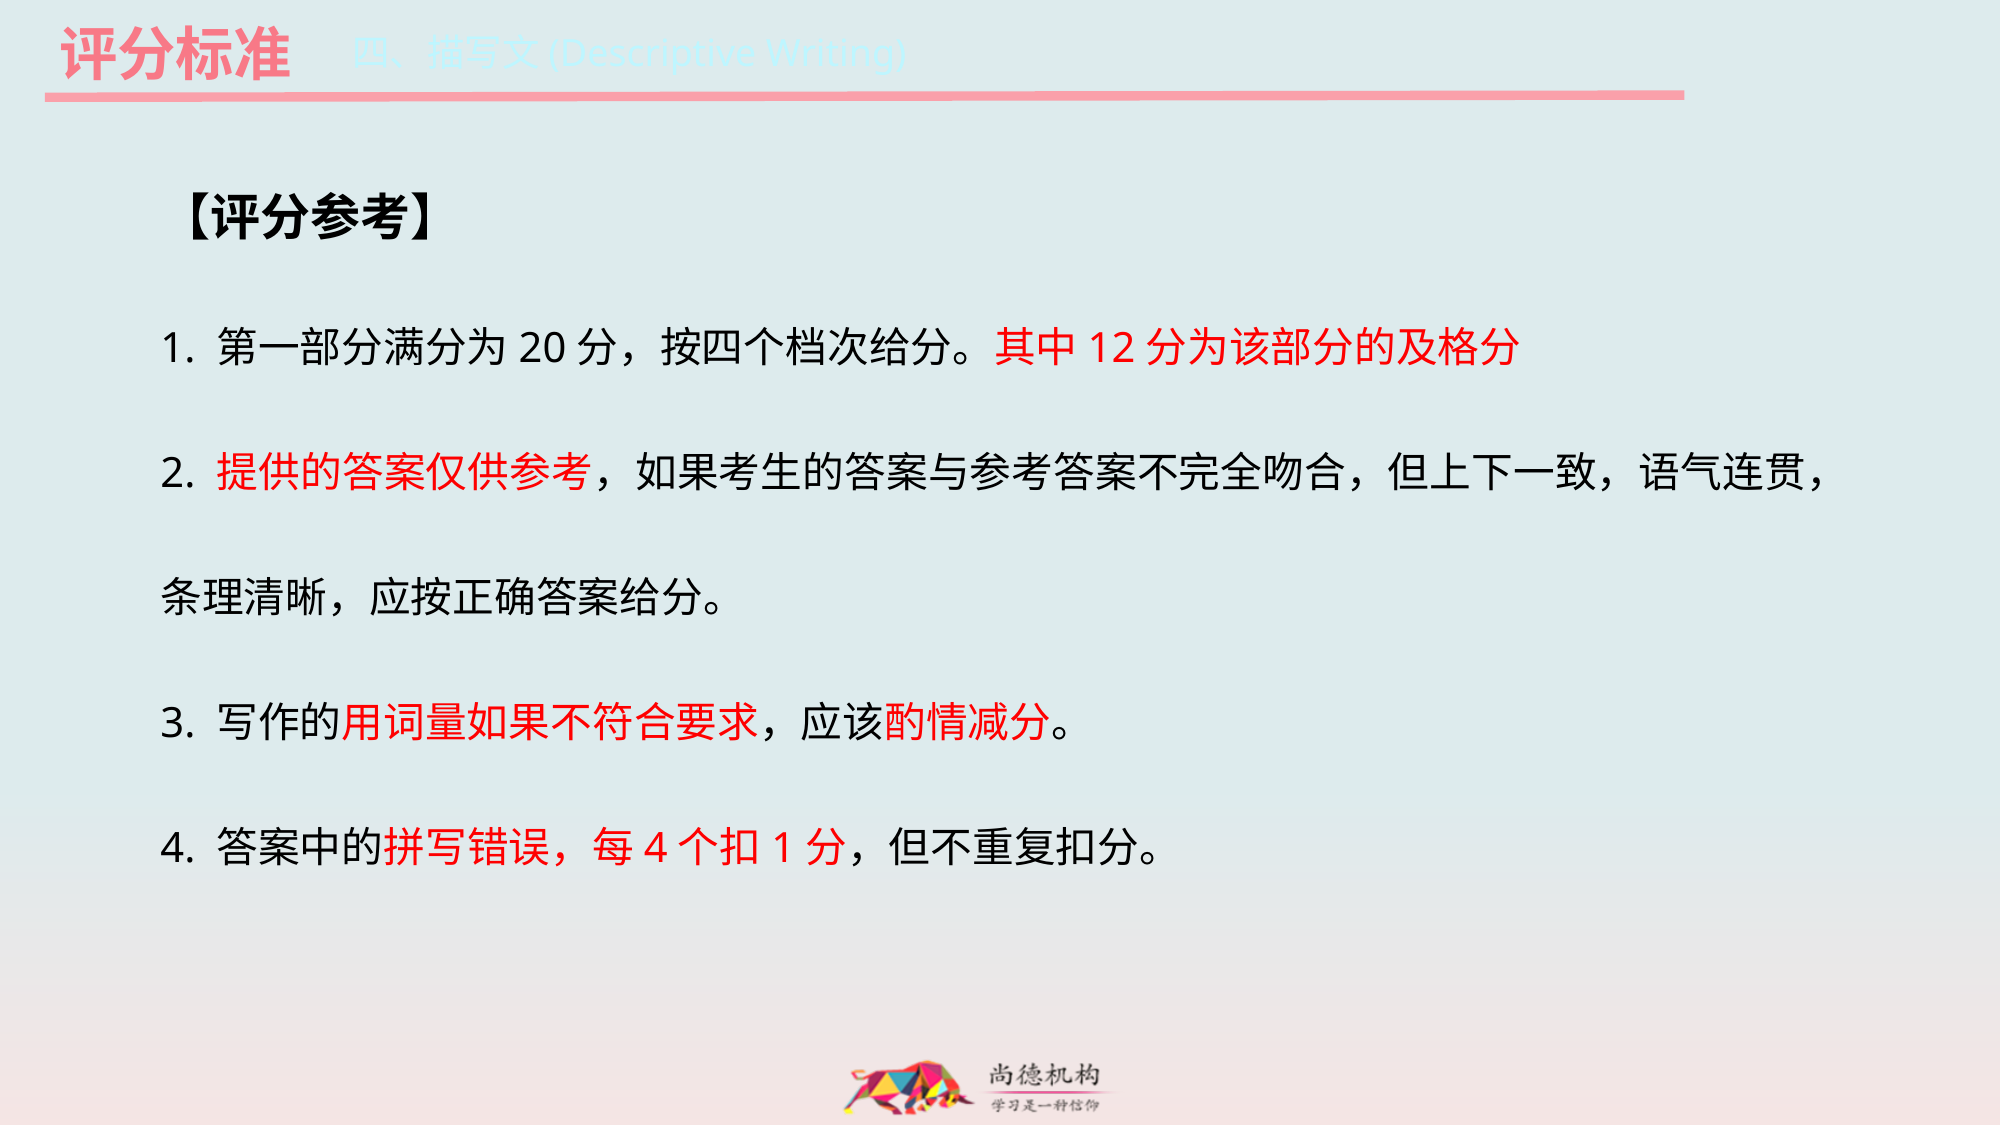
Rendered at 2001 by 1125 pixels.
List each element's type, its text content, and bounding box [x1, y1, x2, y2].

picture [835, 1053, 1285, 1125]
text_box 【评分参考】 1. 第一部分满分为20分，按四个档次给分。其中12分为该部分的及格分 2. 提供的答案仅供参考，如果考生的答案与参考答案不完全吻合，但上下一致，语气连贯，条理清晰，应按正确答案给分。 3. 写作的用词量如果不符合要求，应该酌情减分。 4. 答案中的拼写错误，每4个扣1分，但不重复扣分。 [145, 134, 1821, 983]
text_box 评分标准 [44, 9, 1299, 95]
text_box 四、描写文(Descriptive Writing) [337, 22, 1080, 82]
